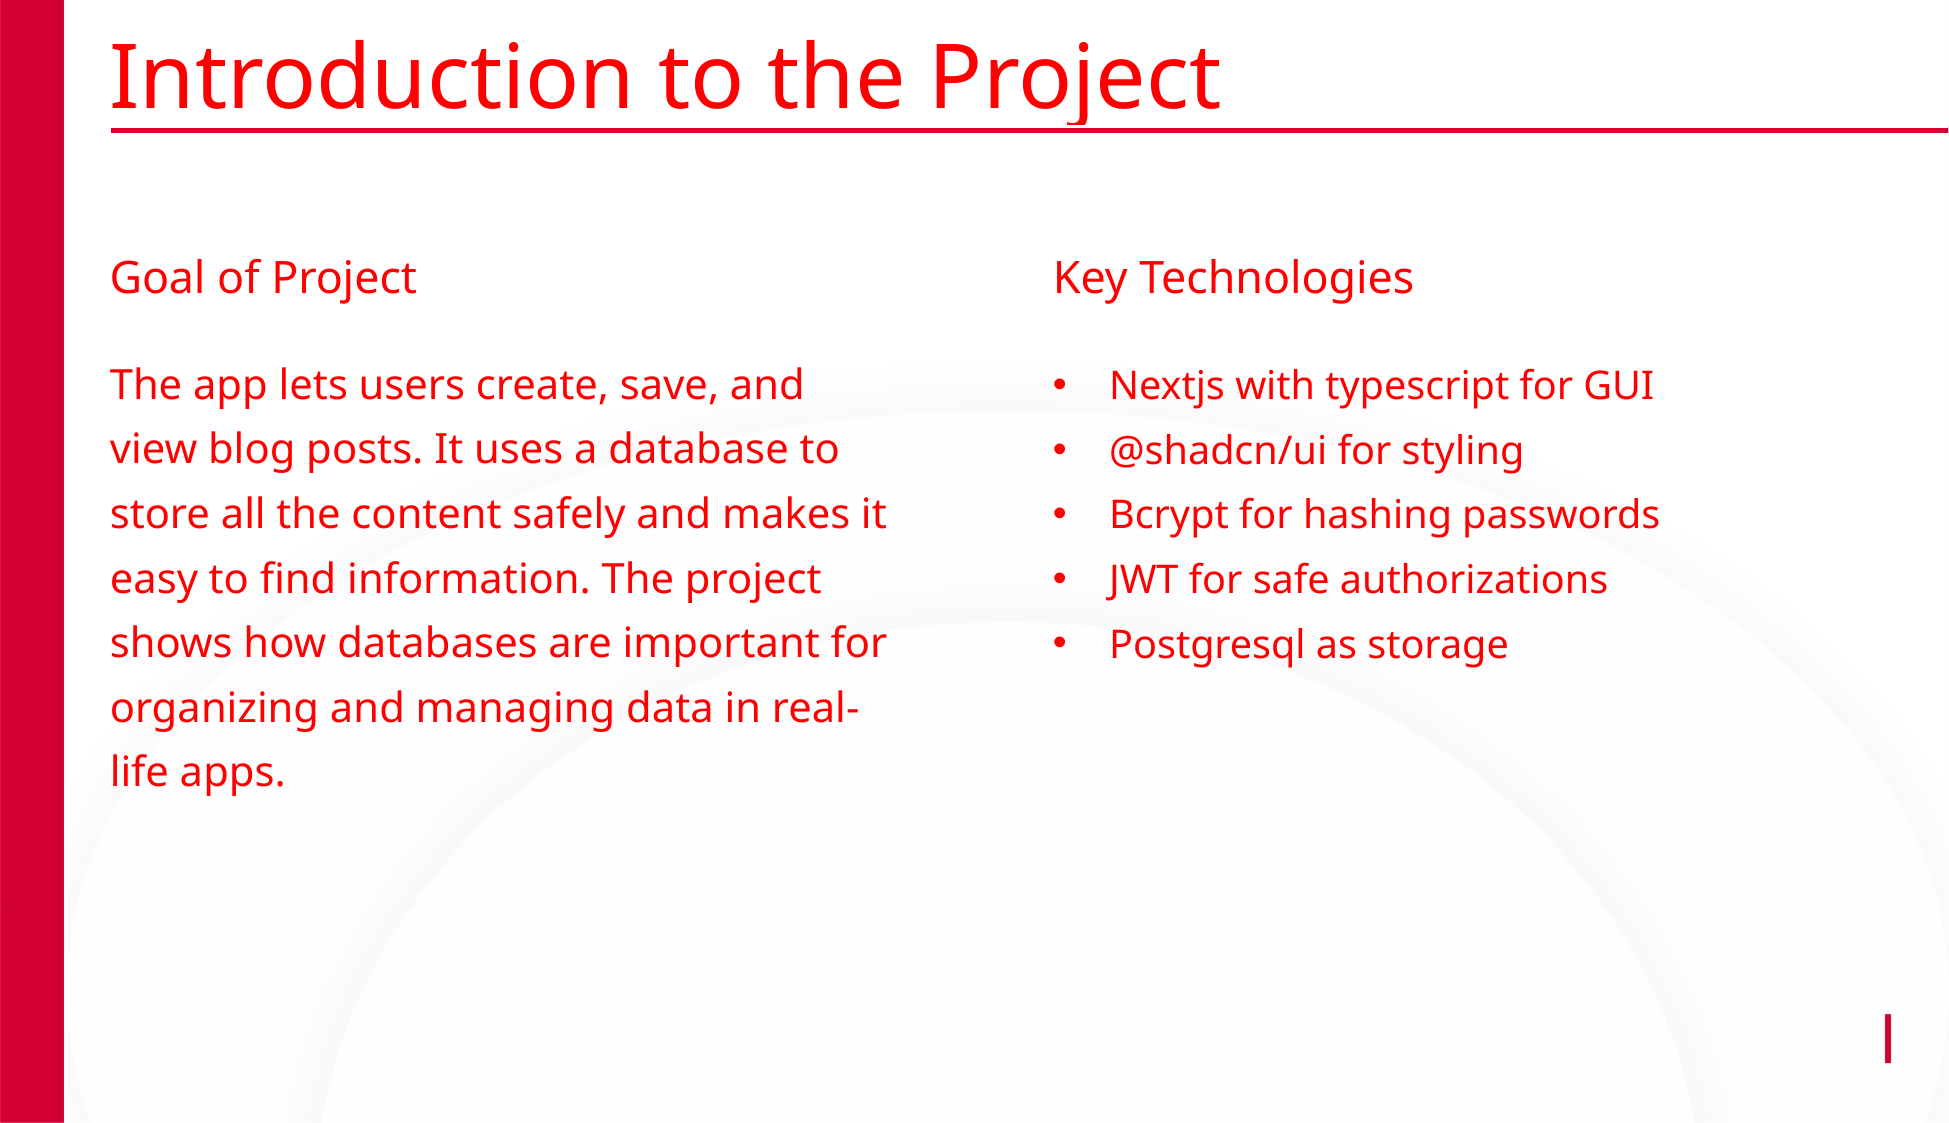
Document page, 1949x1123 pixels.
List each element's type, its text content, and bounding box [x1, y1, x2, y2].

text_box Key Technologies [1052, 246, 1503, 303]
text_box Goal of Project [109, 246, 560, 303]
text_box Introduction to the Project [109, 13, 1151, 125]
picture [0, 0, 1949, 1123]
text_box The app lets users create, save, and view blog posts. It uses a database to store all the content safely and makes it easy to find information. The project shows how databases are important for organizing and managing data in real-life apps. [109, 343, 896, 732]
text_box Nextjs with typescript for GUI @shadcn/ui for styling Bcrypt for hashing passwords JWT for safe authorizations Postgresql as storage [1052, 343, 1747, 668]
text_box [109, 125, 1949, 135]
